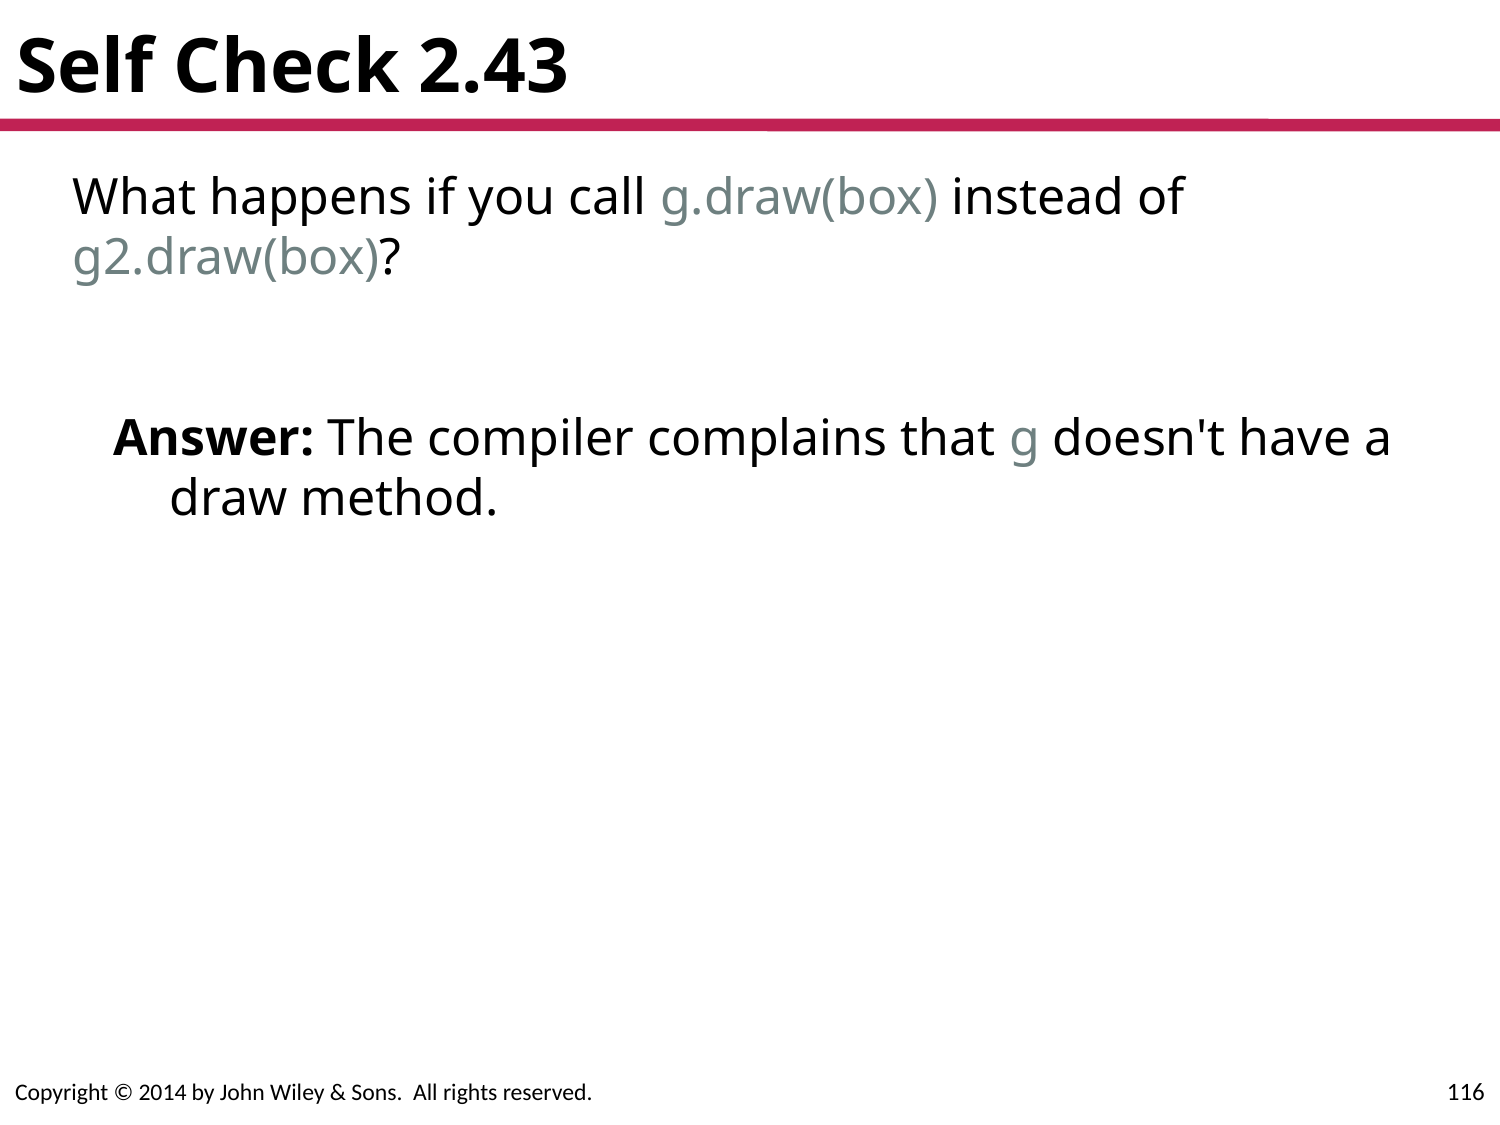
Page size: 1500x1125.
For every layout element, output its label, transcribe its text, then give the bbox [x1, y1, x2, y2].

list What happens if you call g.draw(box) instead of g2.draw(box)? [1, 157, 1425, 302]
list Answer: The compiler complains that g doesn't have a draw method. [98, 397, 1500, 862]
title Self Check 2.43 [1, 0, 1500, 125]
